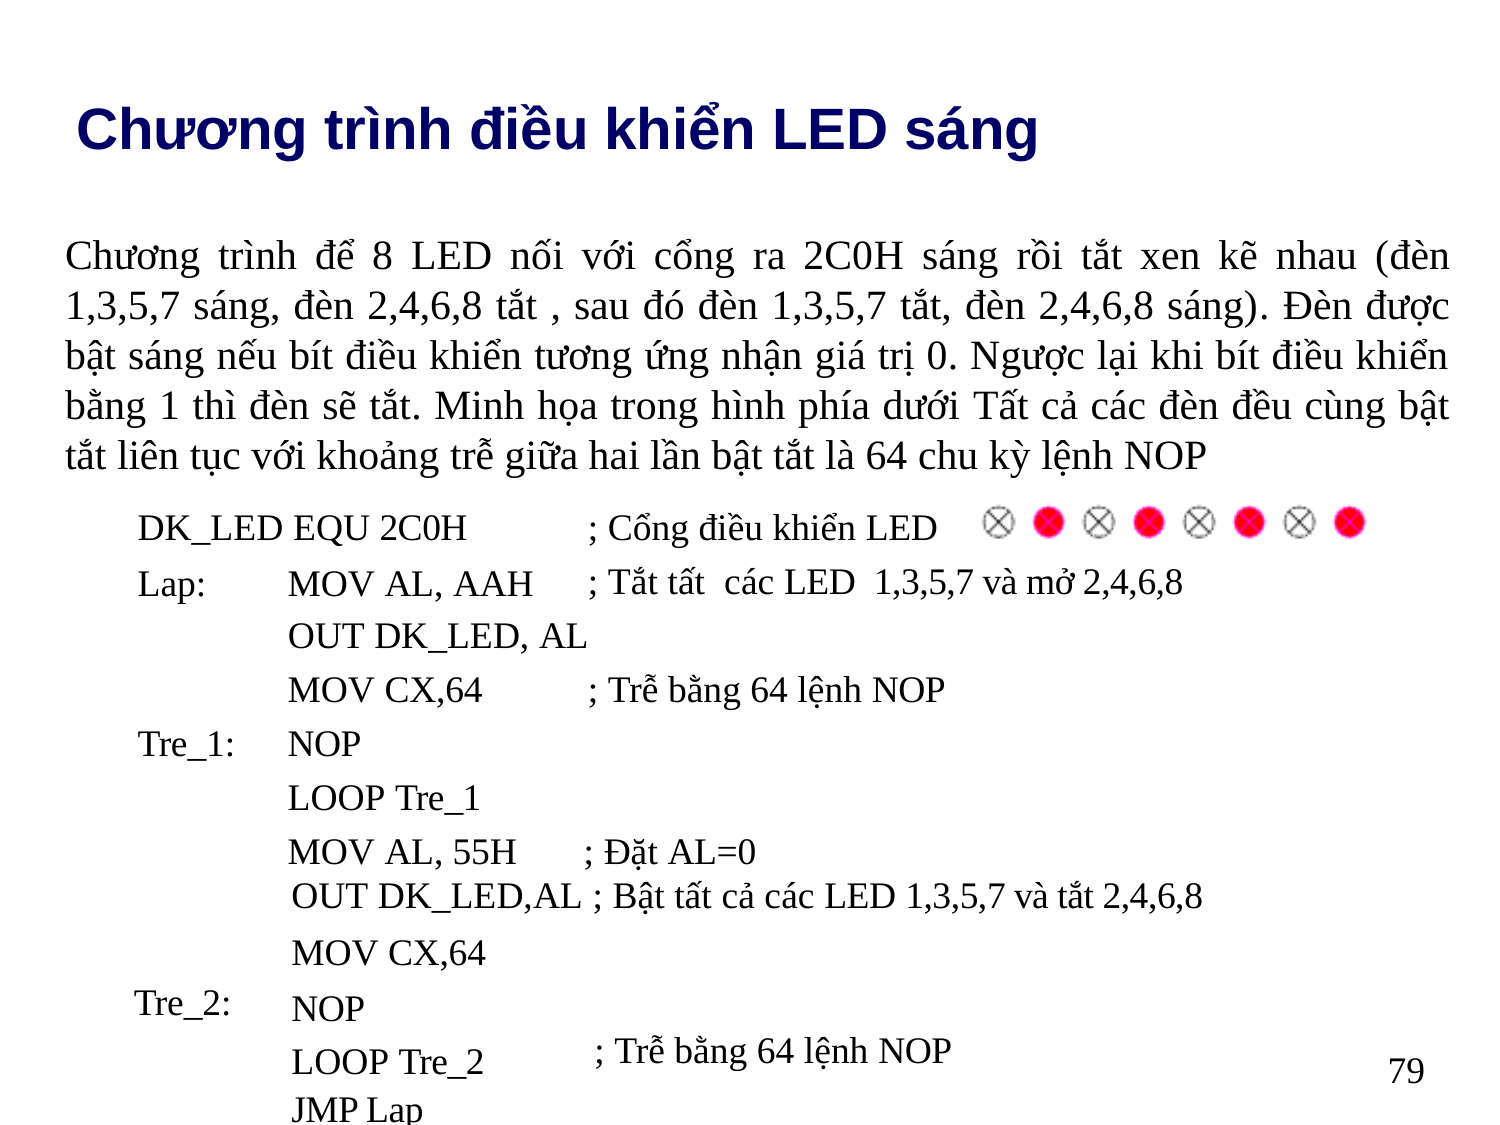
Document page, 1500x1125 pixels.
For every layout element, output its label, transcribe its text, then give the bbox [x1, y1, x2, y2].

slide_number 79 [1080, 1046, 1425, 1125]
text_box ; Trễ bằng 64 lệnh NOP [585, 663, 987, 711]
text_box OUT DK_LED,AL ; Bật tất cả các LED 1,3,5,7 và tắt 2,4,6,8 MOV CX,64 NOP LOOP Tre_2 JMP Lap [289, 869, 1322, 1125]
text_box ; Cổng điều khiển LED ; Tắt tất các LED 1,3,5,7 và mở 2,4,6,8 [585, 497, 1235, 603]
text_box ; Đặt AL=0 [581, 825, 764, 869]
title Chương trình điều khiển LED sáng [74, 89, 1384, 208]
text_box Tre_2: [131, 976, 254, 1024]
text_box OUT DK_LED, AL [135, 608, 593, 656]
text_box Chương trình để 8 LED nối với cổng ra 2C0H sáng rồi tắt xen kẽ nhau (đèn 1,3,5,7 sáng, đèn 2,4,6,8 tắt , sau đó đèn 1,3,5,7 tắt, đèn 2,4,6,8 sáng). Đèn được bật sáng nếu bít điều khiển tương ứng nhận giá trị 0. Ngược lại khi bít điều khiển bằng 1 thì đèn sẽ tắt. Minh họa trong hình phía dưới Tất cả các đèn đều cùng bật tắt liên tục với khoảng trễ giữa hai lần bật tắt là 64 chu kỳ lệnh NOP [64, 208, 1450, 497]
text_box Tre_1: [135, 717, 254, 765]
text_box MOV CX,64 NOP LOOP Tre_1 MOV AL, 55H [285, 653, 650, 872]
text_box DK_LED EQU 2C0H Lap: MOV AL, AAH [135, 497, 638, 605]
text_box ; Trễ bằng 64 lệnh NOP [592, 1023, 993, 1071]
picture [976, 499, 1398, 556]
